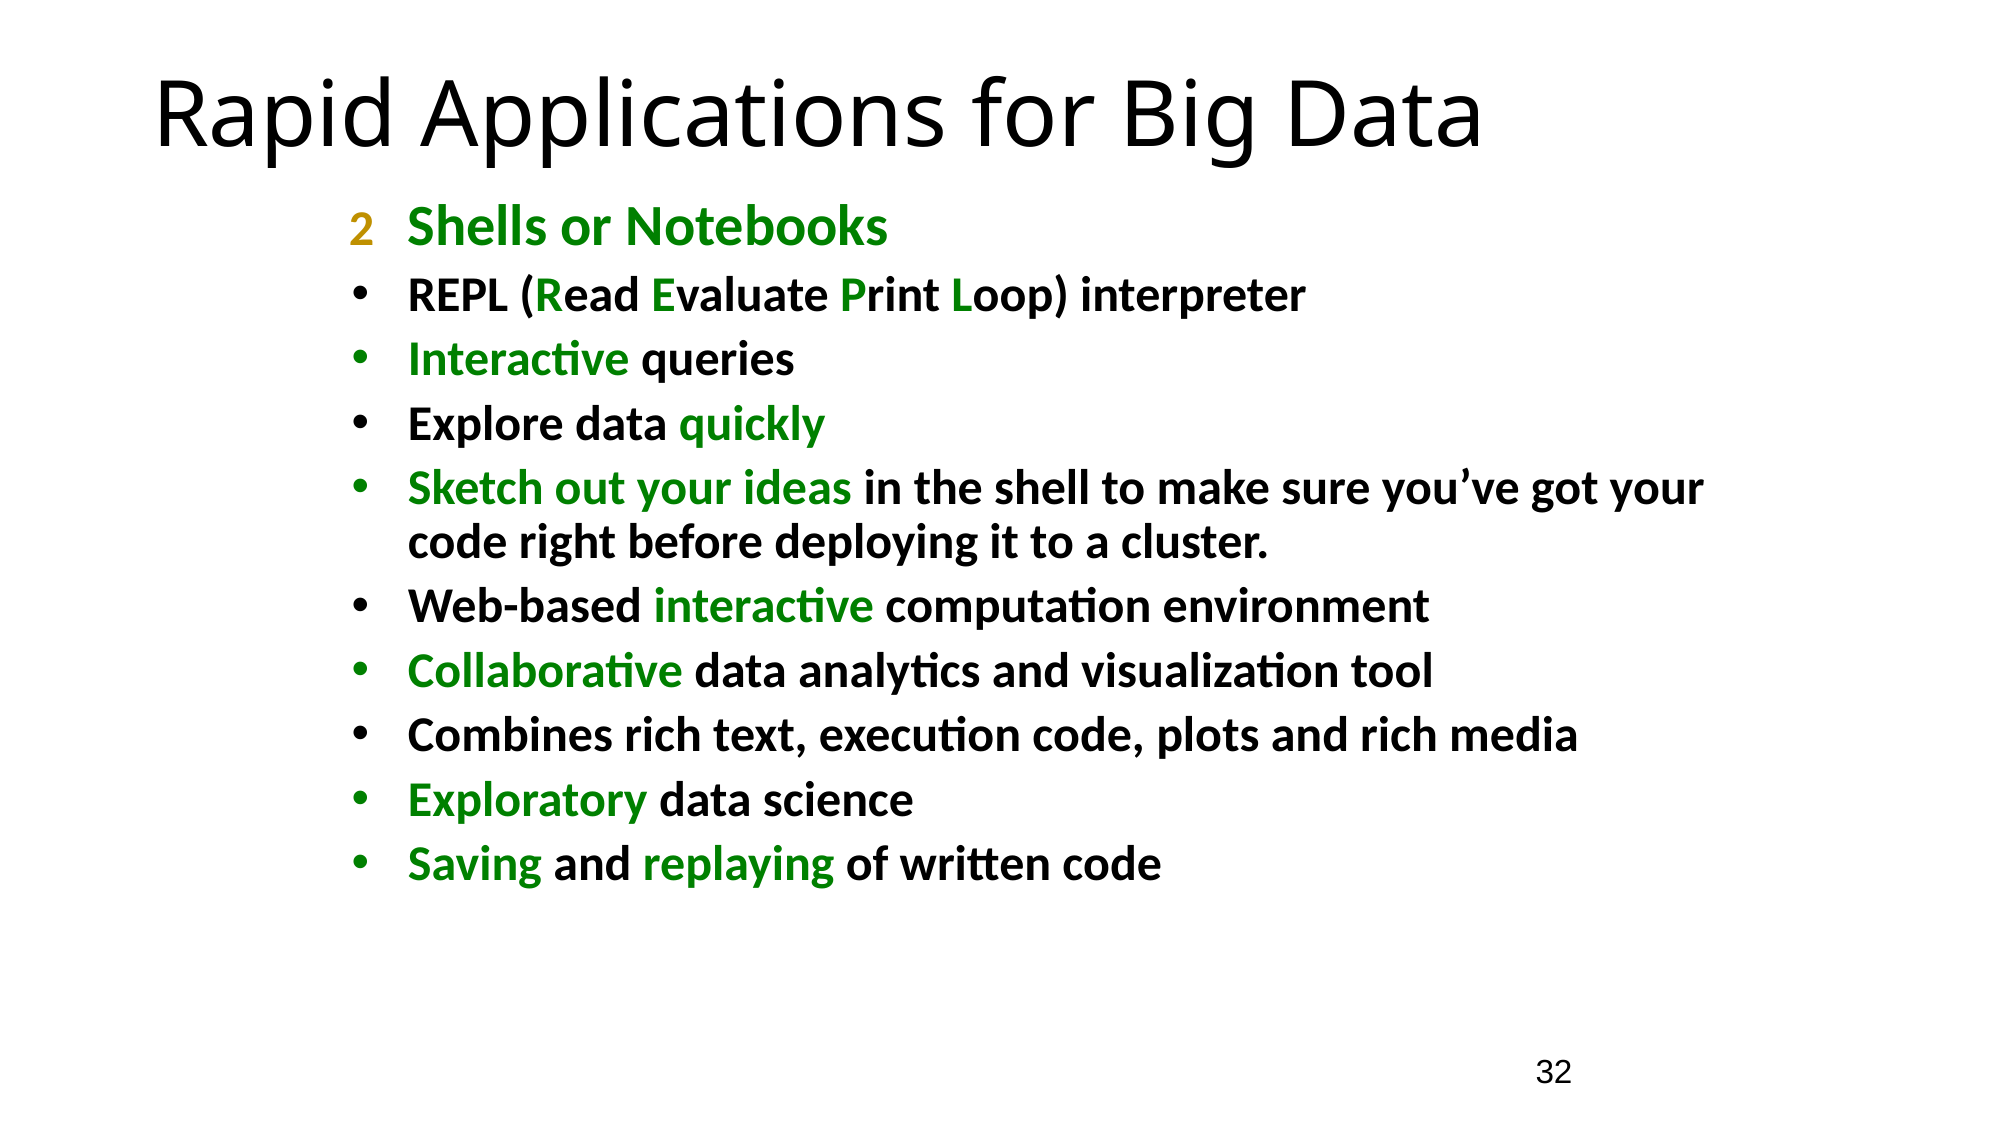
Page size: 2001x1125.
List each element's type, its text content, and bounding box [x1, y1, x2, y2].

list 2 Shells or Notebooks REPL (Read Evaluate Print Loop) interpreter Interactive queries Explore data quickly Sketch out your ideas in the shell to make sure you’ve got your code right before deploying it to a cluster. Web-based interactive computation environment Collaborative data analytics and visualization tool Combines rich text, execution code, plots and rich media Exploratory data science Saving and replaying of written code [300, 278, 1738, 1125]
text_box Rapid Applications for Big Data [137, 59, 1863, 278]
text_box 32 [1379, 1042, 1730, 1103]
